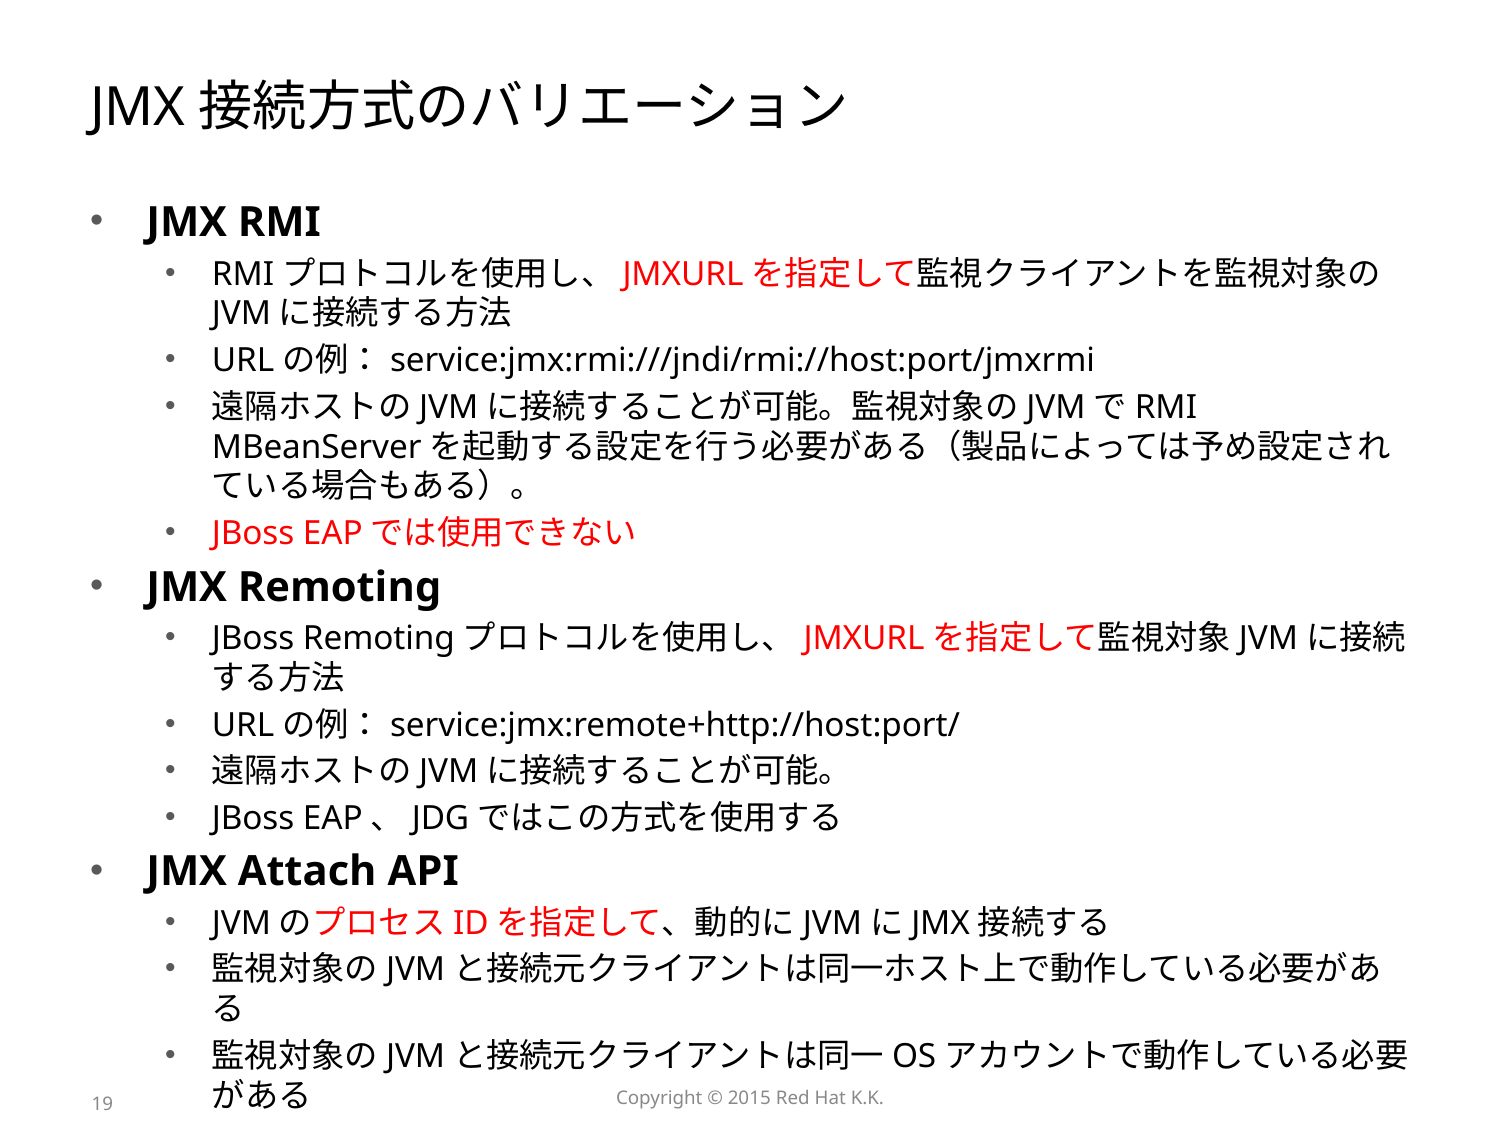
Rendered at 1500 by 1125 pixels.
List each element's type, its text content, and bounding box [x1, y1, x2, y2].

title JMX接続方式のバリエーション [75, 45, 1425, 163]
slide_number 19 [76, 1082, 160, 1125]
footer Copyright © 2015 Red Hat K.K. [430, 1082, 1069, 1119]
list JMX RMI RMIプロトコルを使用し、JMXURLを指定して監視クライアントを監視対象のJVMに接続する方法 URLの例：service:jmx:rmi:///jndi/rmi://host:port/jmxrmi 遠隔ホストのJVMに接続することが可能。監視対象のJVMでRMI MBeanServerを起動する設定を行う必要がある（製品によっては予め設定されている場合もある）。 JBoss EAPでは使用できない JMX Remoting JBoss Remotingプロトコルを使用し、JMXURLを指定して監視対象JVMに接続する方法 URLの例：service:jmx:remote+http://host:port/ 遠隔ホストのJVMに接続することが可能。 JBoss EAP、JDGではこの方式を使用する JMX Attach API JVMのプロセスIDを指定して、動的にJVMにJMX接続する 監視対象のJVMと接続元クライアントは同一ホスト上で動作している必要がある 監視対象のJVMと接続元クライアントは同一OSアカウントで動作している必要がある [75, 187, 1425, 1059]
